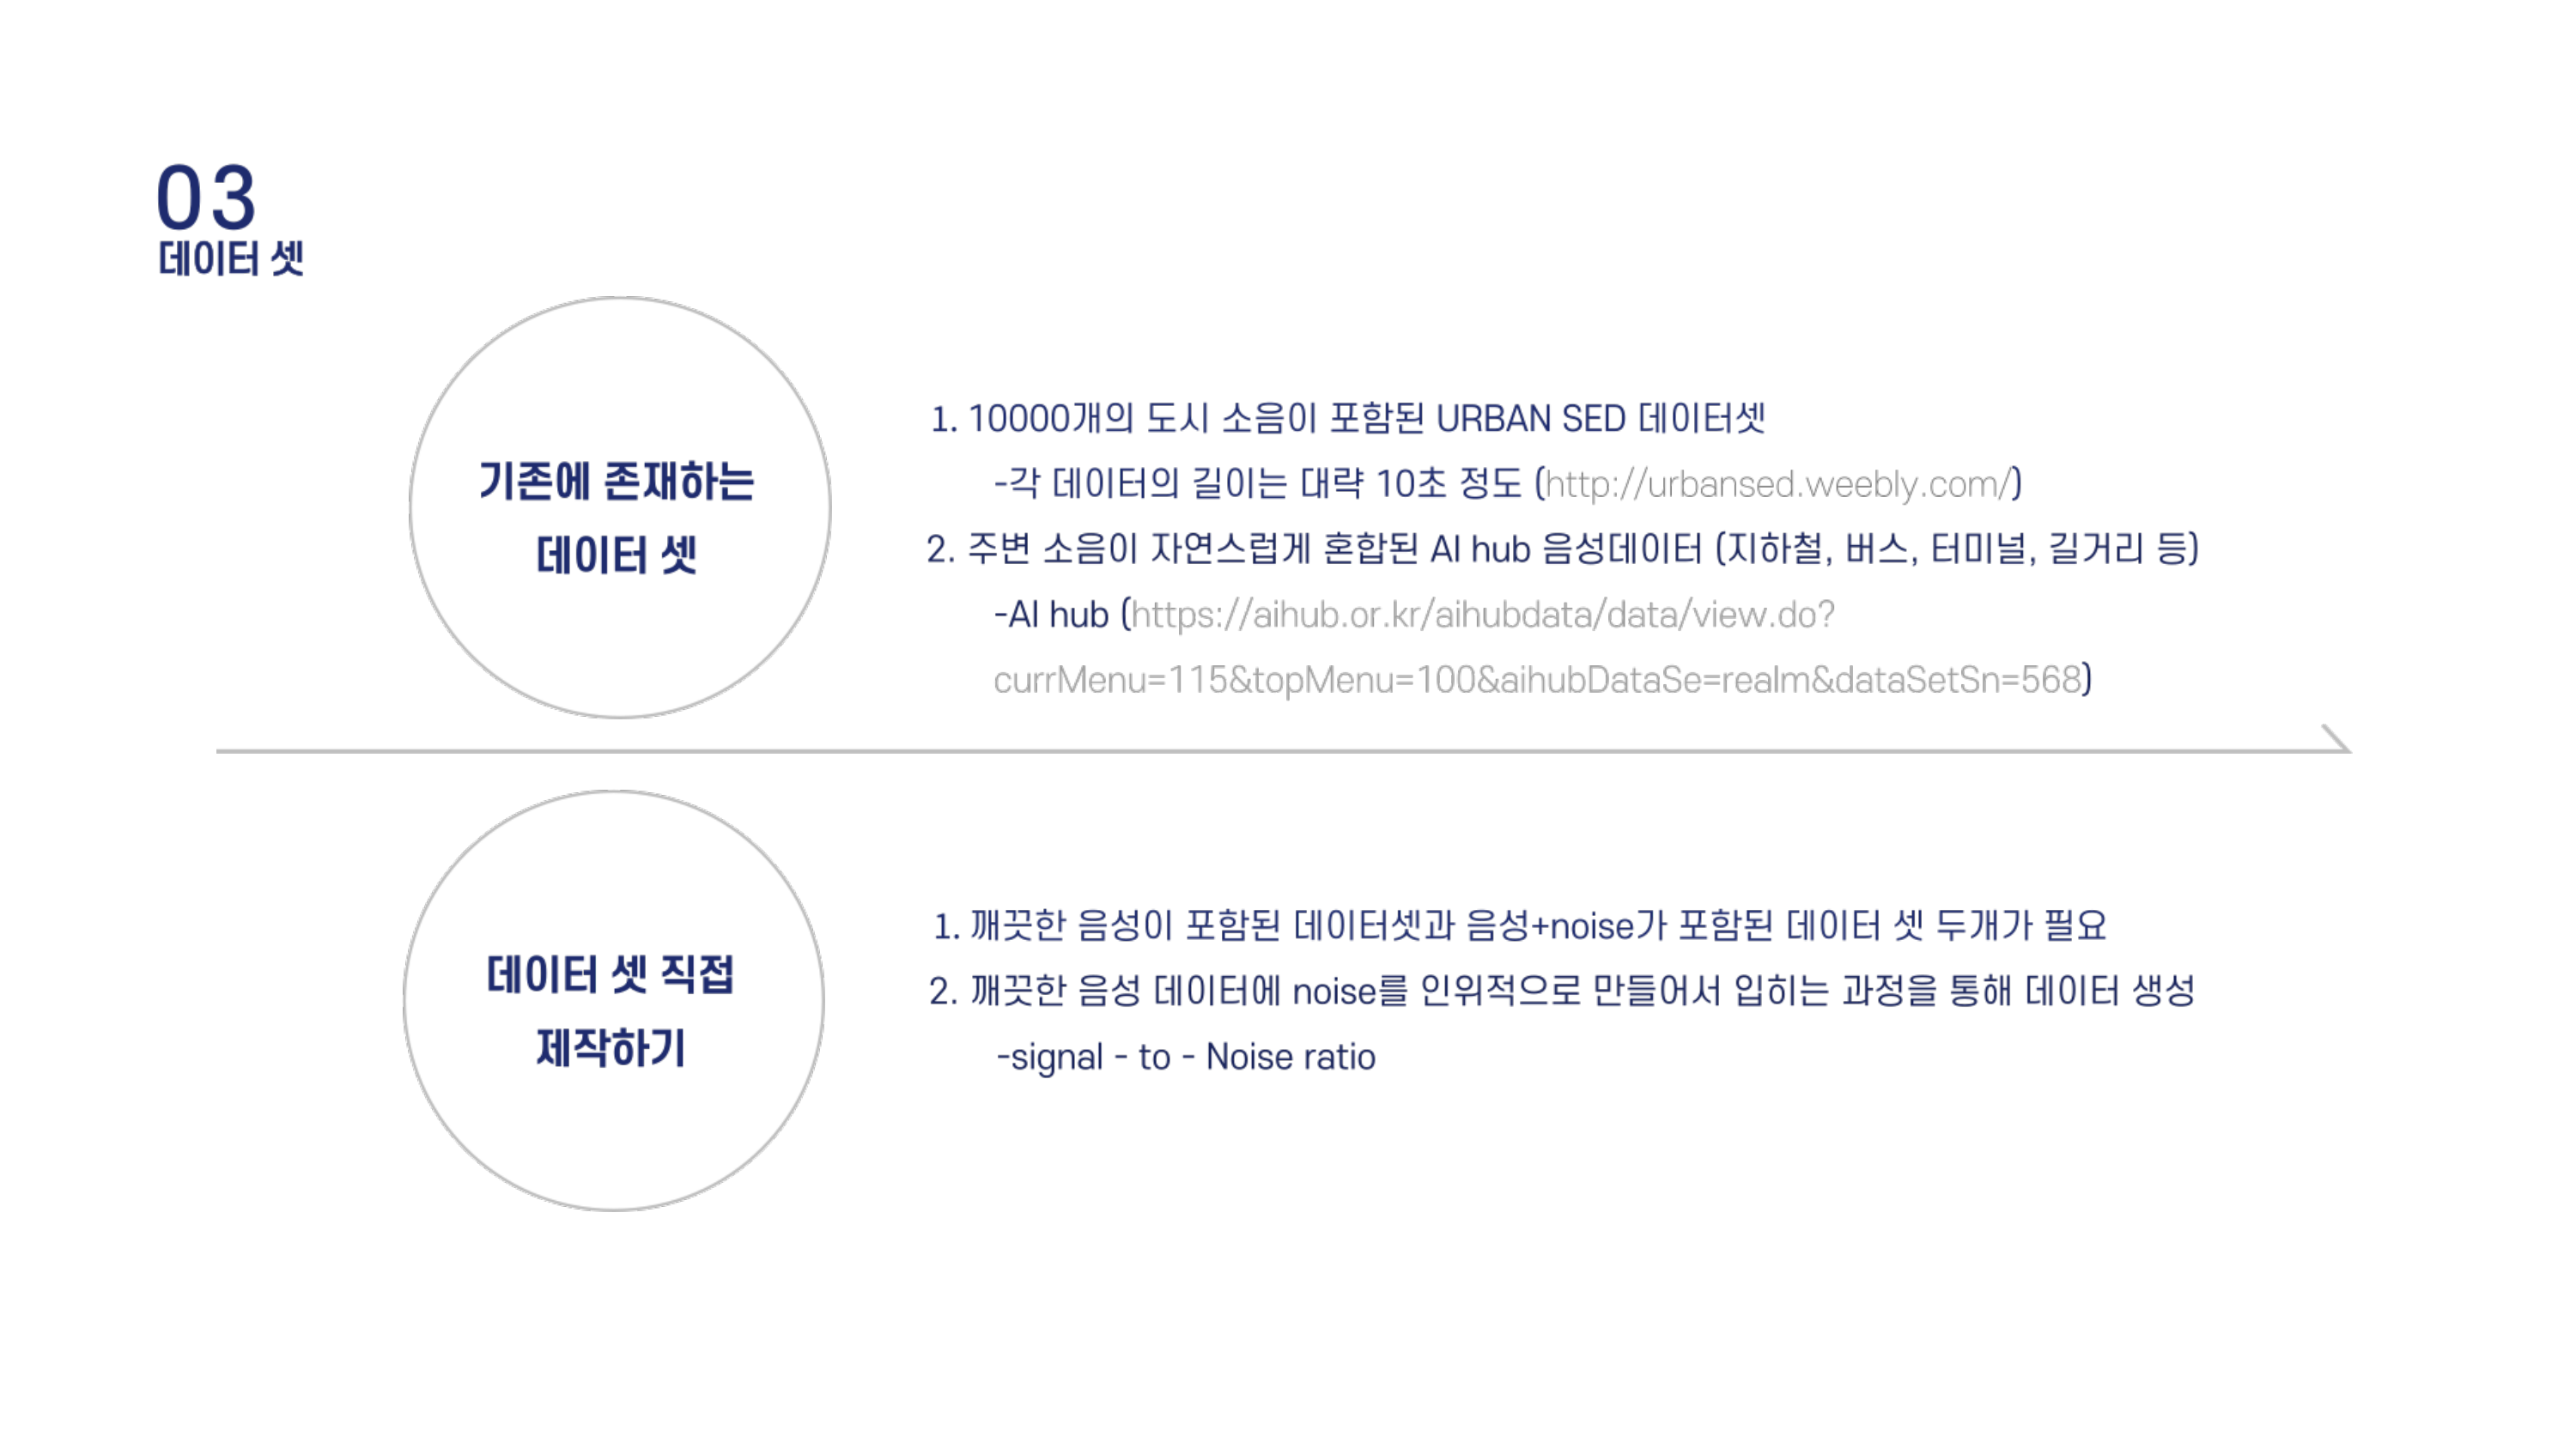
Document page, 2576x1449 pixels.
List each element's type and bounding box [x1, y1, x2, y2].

text_box [402, 788, 826, 1212]
picture [440, 938, 758, 1087]
picture [143, 118, 325, 294]
picture [447, 446, 777, 594]
picture [923, 897, 2210, 1094]
text_box [216, 724, 2353, 754]
text_box [408, 295, 832, 719]
picture [920, 390, 2218, 717]
